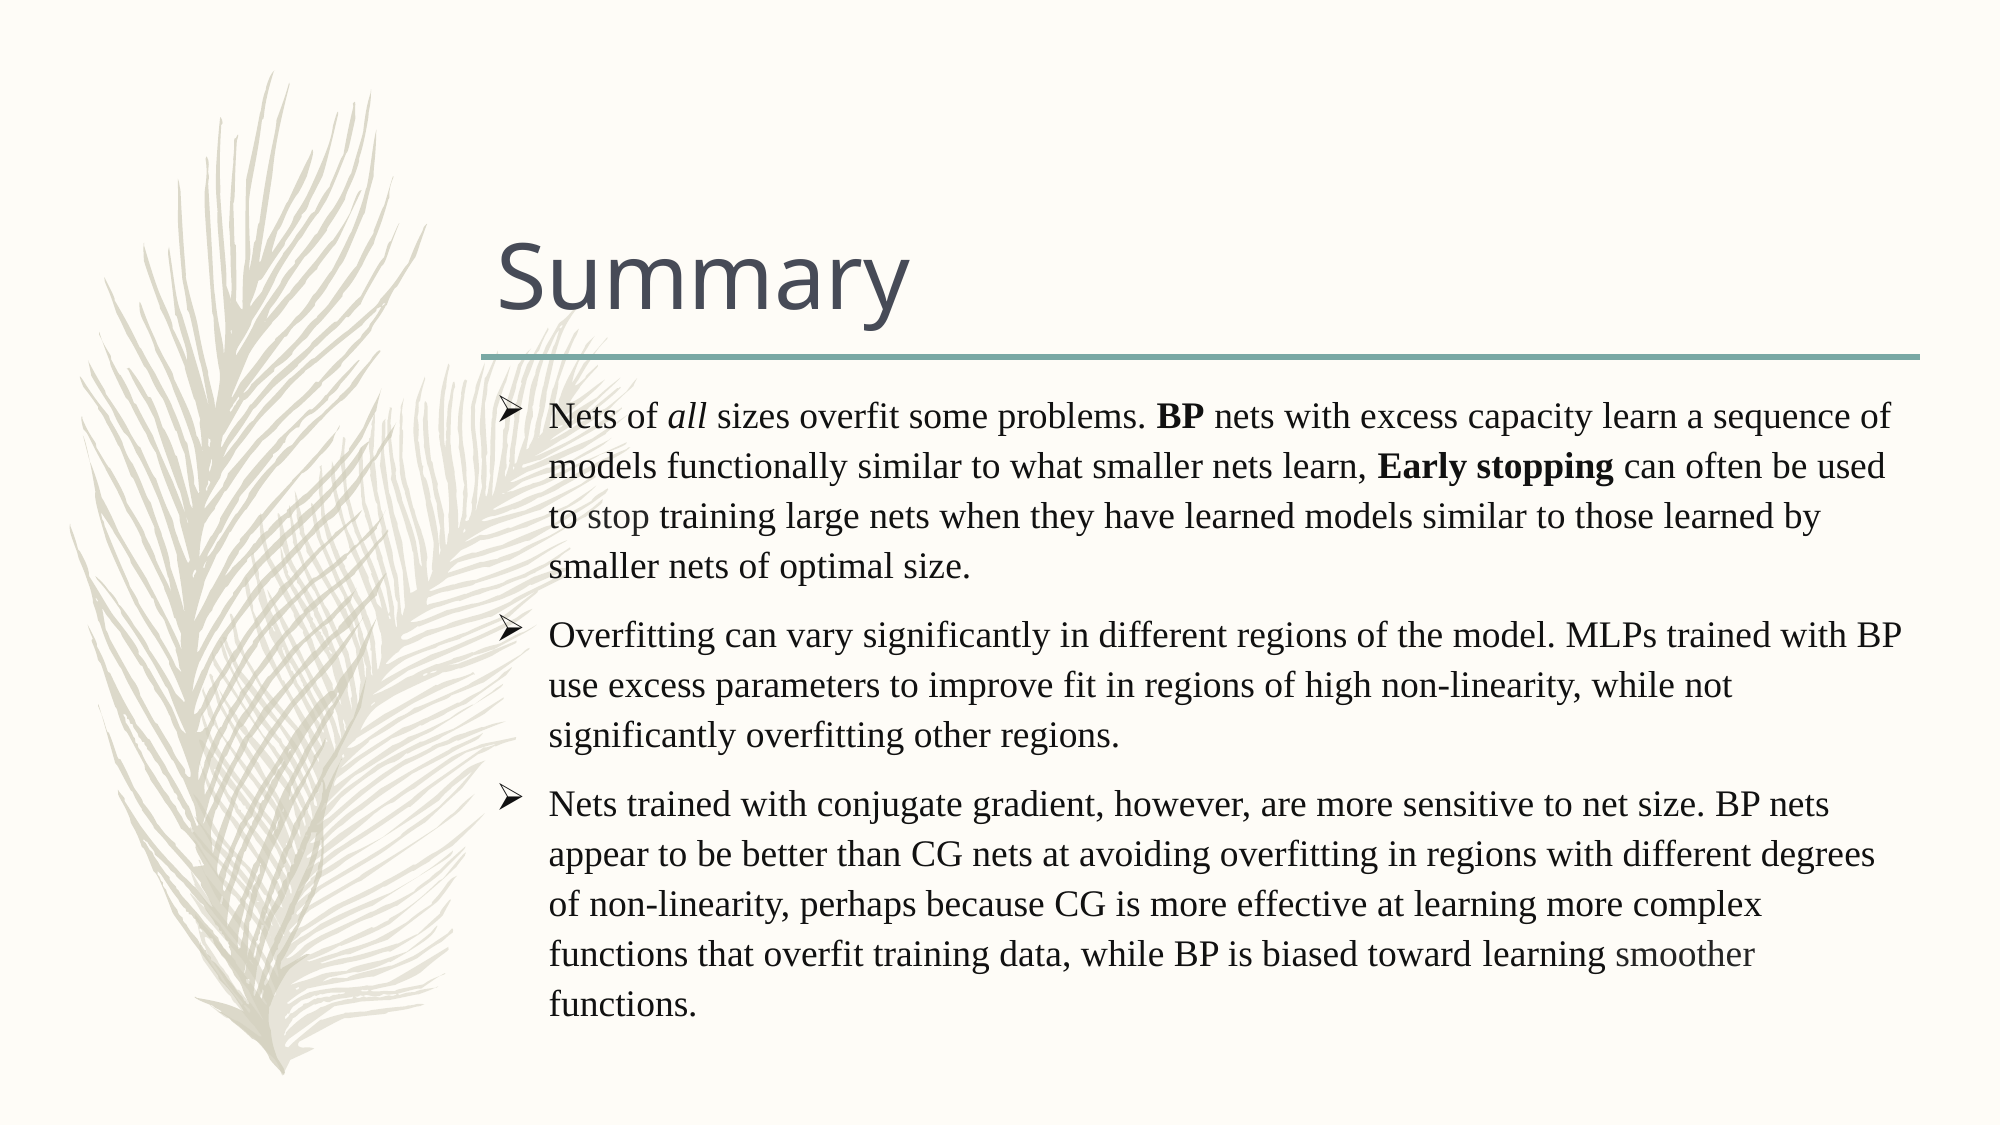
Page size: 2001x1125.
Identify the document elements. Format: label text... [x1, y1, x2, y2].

title Summary [481, 215, 1920, 350]
list Nets of all sizes overfit some problems. BP nets with excess capacity learn a sequence of models functionally similar to what smaller nets learn, Early stopping can often be used to stop training large nets when they have learned models similar to those learned by smaller nets of optimal size. Overfitting can vary significantly in different regions of the model. MLPs trained with BP use excess parameters to improve fit in regions of high non-linearity, while not significantly overfitting other regions. Nets trained with conjugate gradient, however, are more sensitive to net size. BP nets appear to be better than CG nets at avoiding overfitting in regions with different degrees of non-linearity, perhaps because CG is more effective at learning more complex functions that overfit training data, while BP is biased toward learning smoother functions. [481, 378, 1920, 1087]
